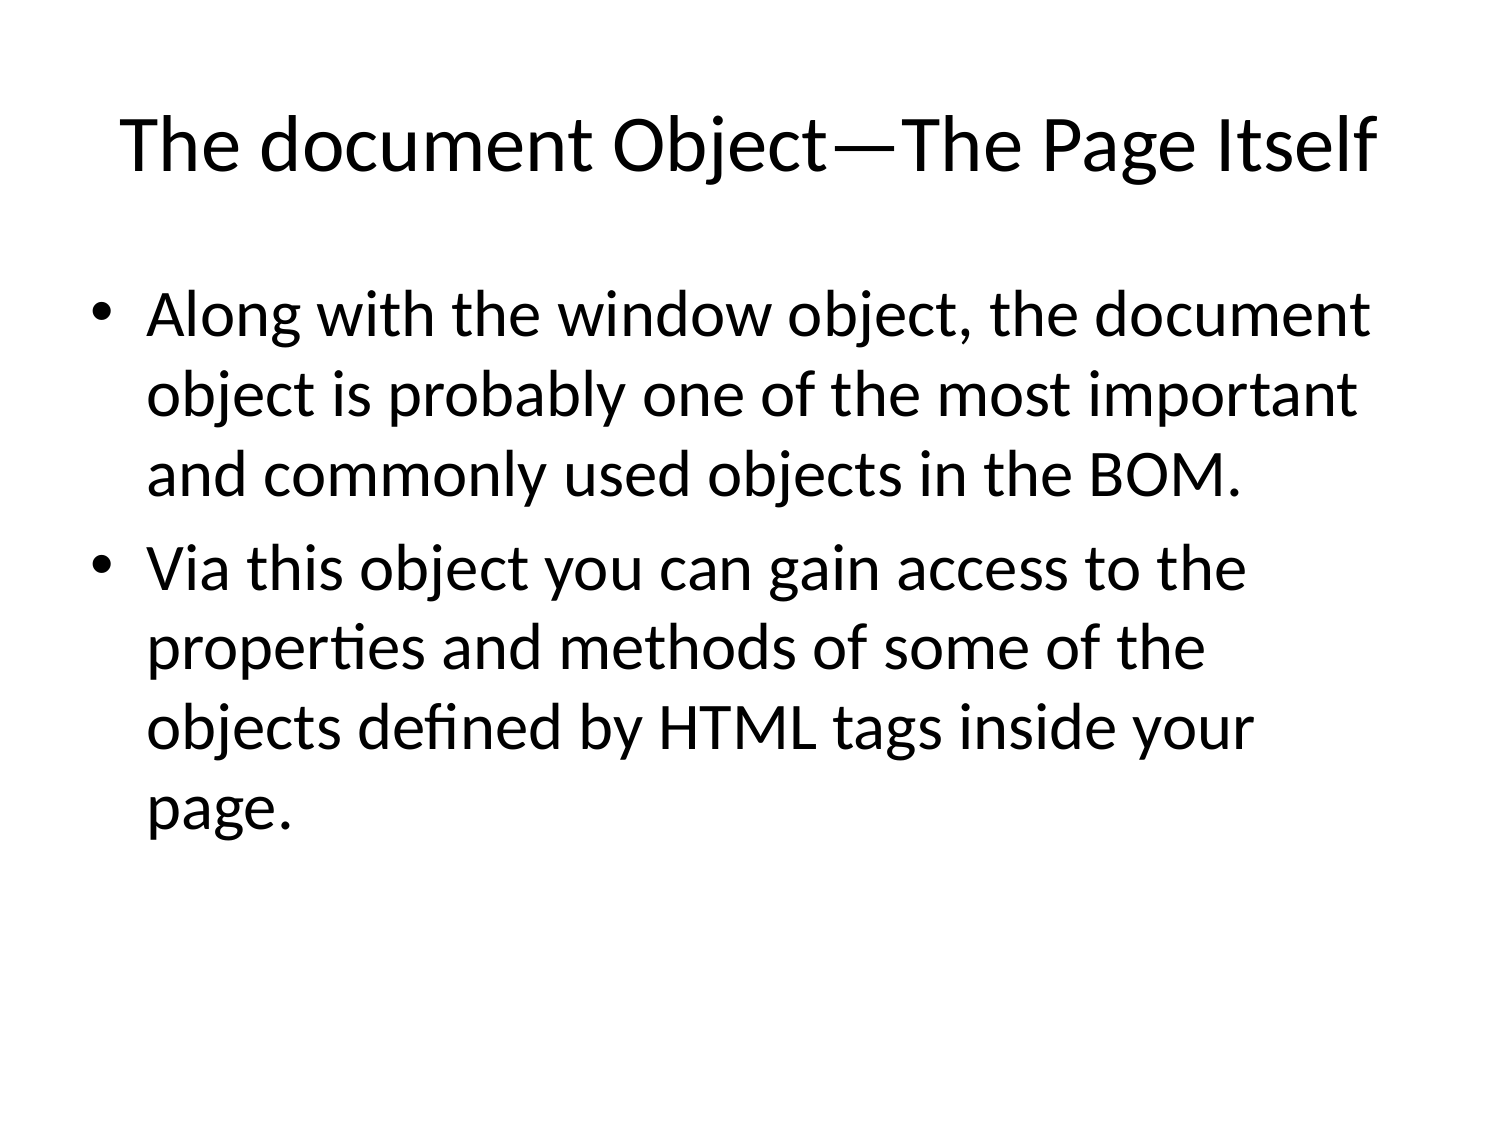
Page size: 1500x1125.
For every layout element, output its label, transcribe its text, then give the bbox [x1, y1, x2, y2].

list Along with the window object, the document object is probably one of the most important and commonly used objects in the BOM. Via this object you can gain access to the properties and methods of some of the objects defined by HTML tags inside your page. [75, 262, 1425, 1005]
title The document Object—The Page Itself [75, 45, 1425, 233]
